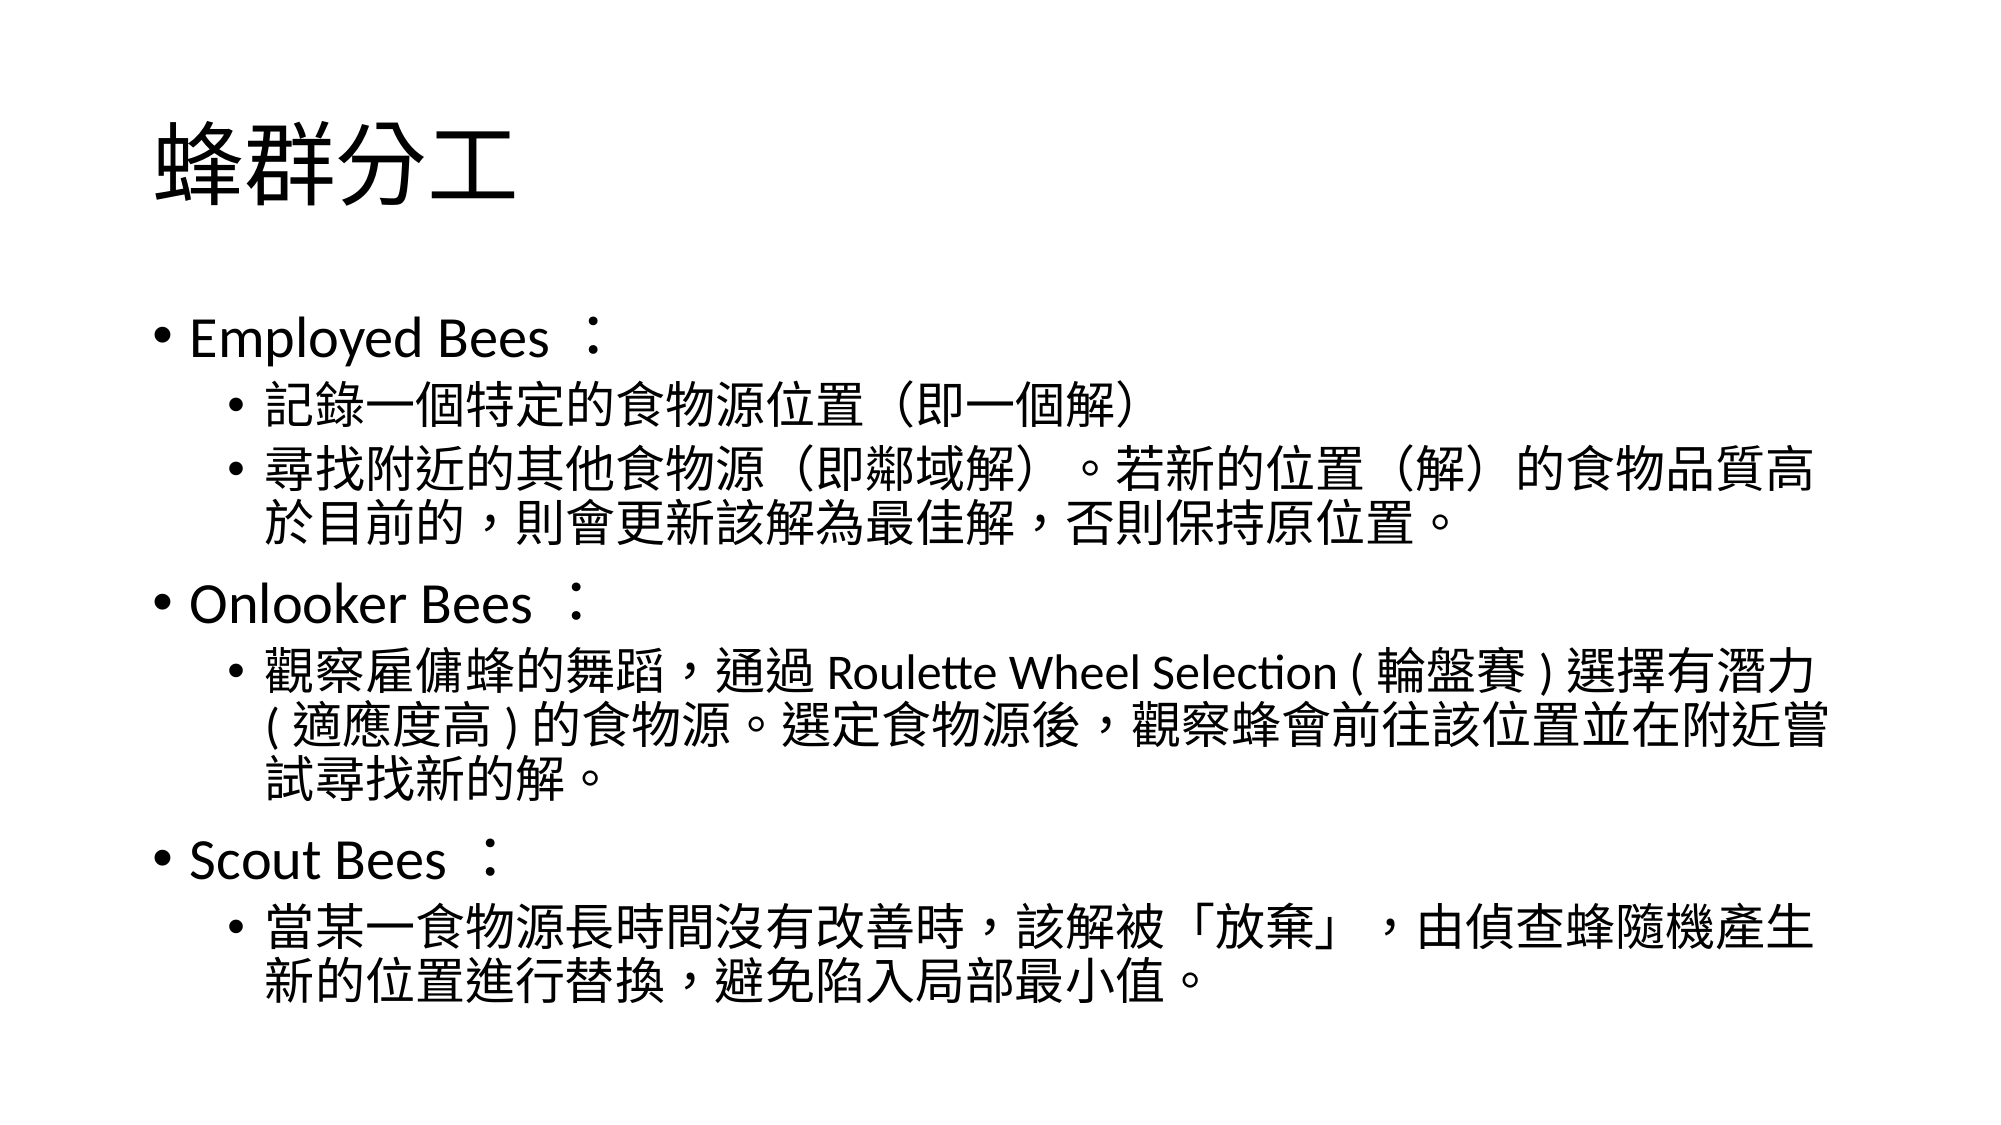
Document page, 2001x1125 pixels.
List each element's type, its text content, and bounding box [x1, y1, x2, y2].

title 蜂群分工 [137, 59, 1863, 278]
list Employed Bees： 記錄一個特定的食物源位置（即一個解） 尋找附近的其他食物源（即鄰域解）。若新的位置（解）的食物品質高於目前的，則會更新該解為最佳解，否則保持原位置。 Onlooker Bees： 觀察雇傭蜂的舞蹈，通過Roulette Wheel Selection (輪盤賽)選擇有潛力(適應度高)的食物源。選定食物源後，觀察蜂會前往該位置並在附近嘗試尋找新的解。 Scout Bees： 當某一食物源長時間沒有改善時，該解被「放棄」，由偵查蜂隨機產生新的位置進行替換，避免陷入局部最小值。 [137, 299, 1863, 1086]
